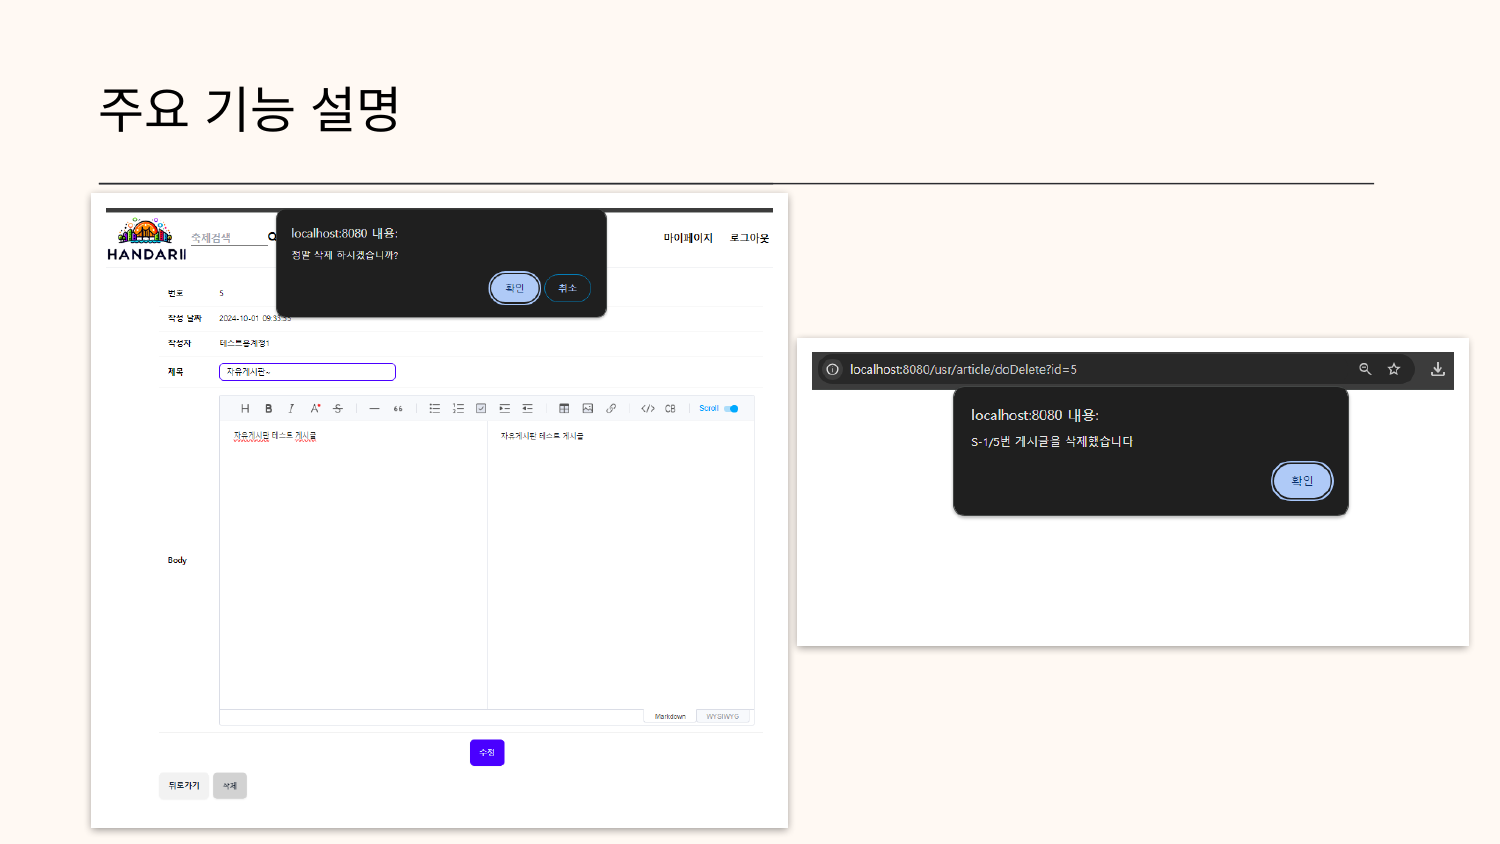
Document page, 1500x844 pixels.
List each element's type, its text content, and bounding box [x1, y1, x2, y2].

text_box 주요 기능 설명 [98, 61, 960, 139]
picture [811, 351, 1455, 632]
picture [105, 207, 774, 814]
